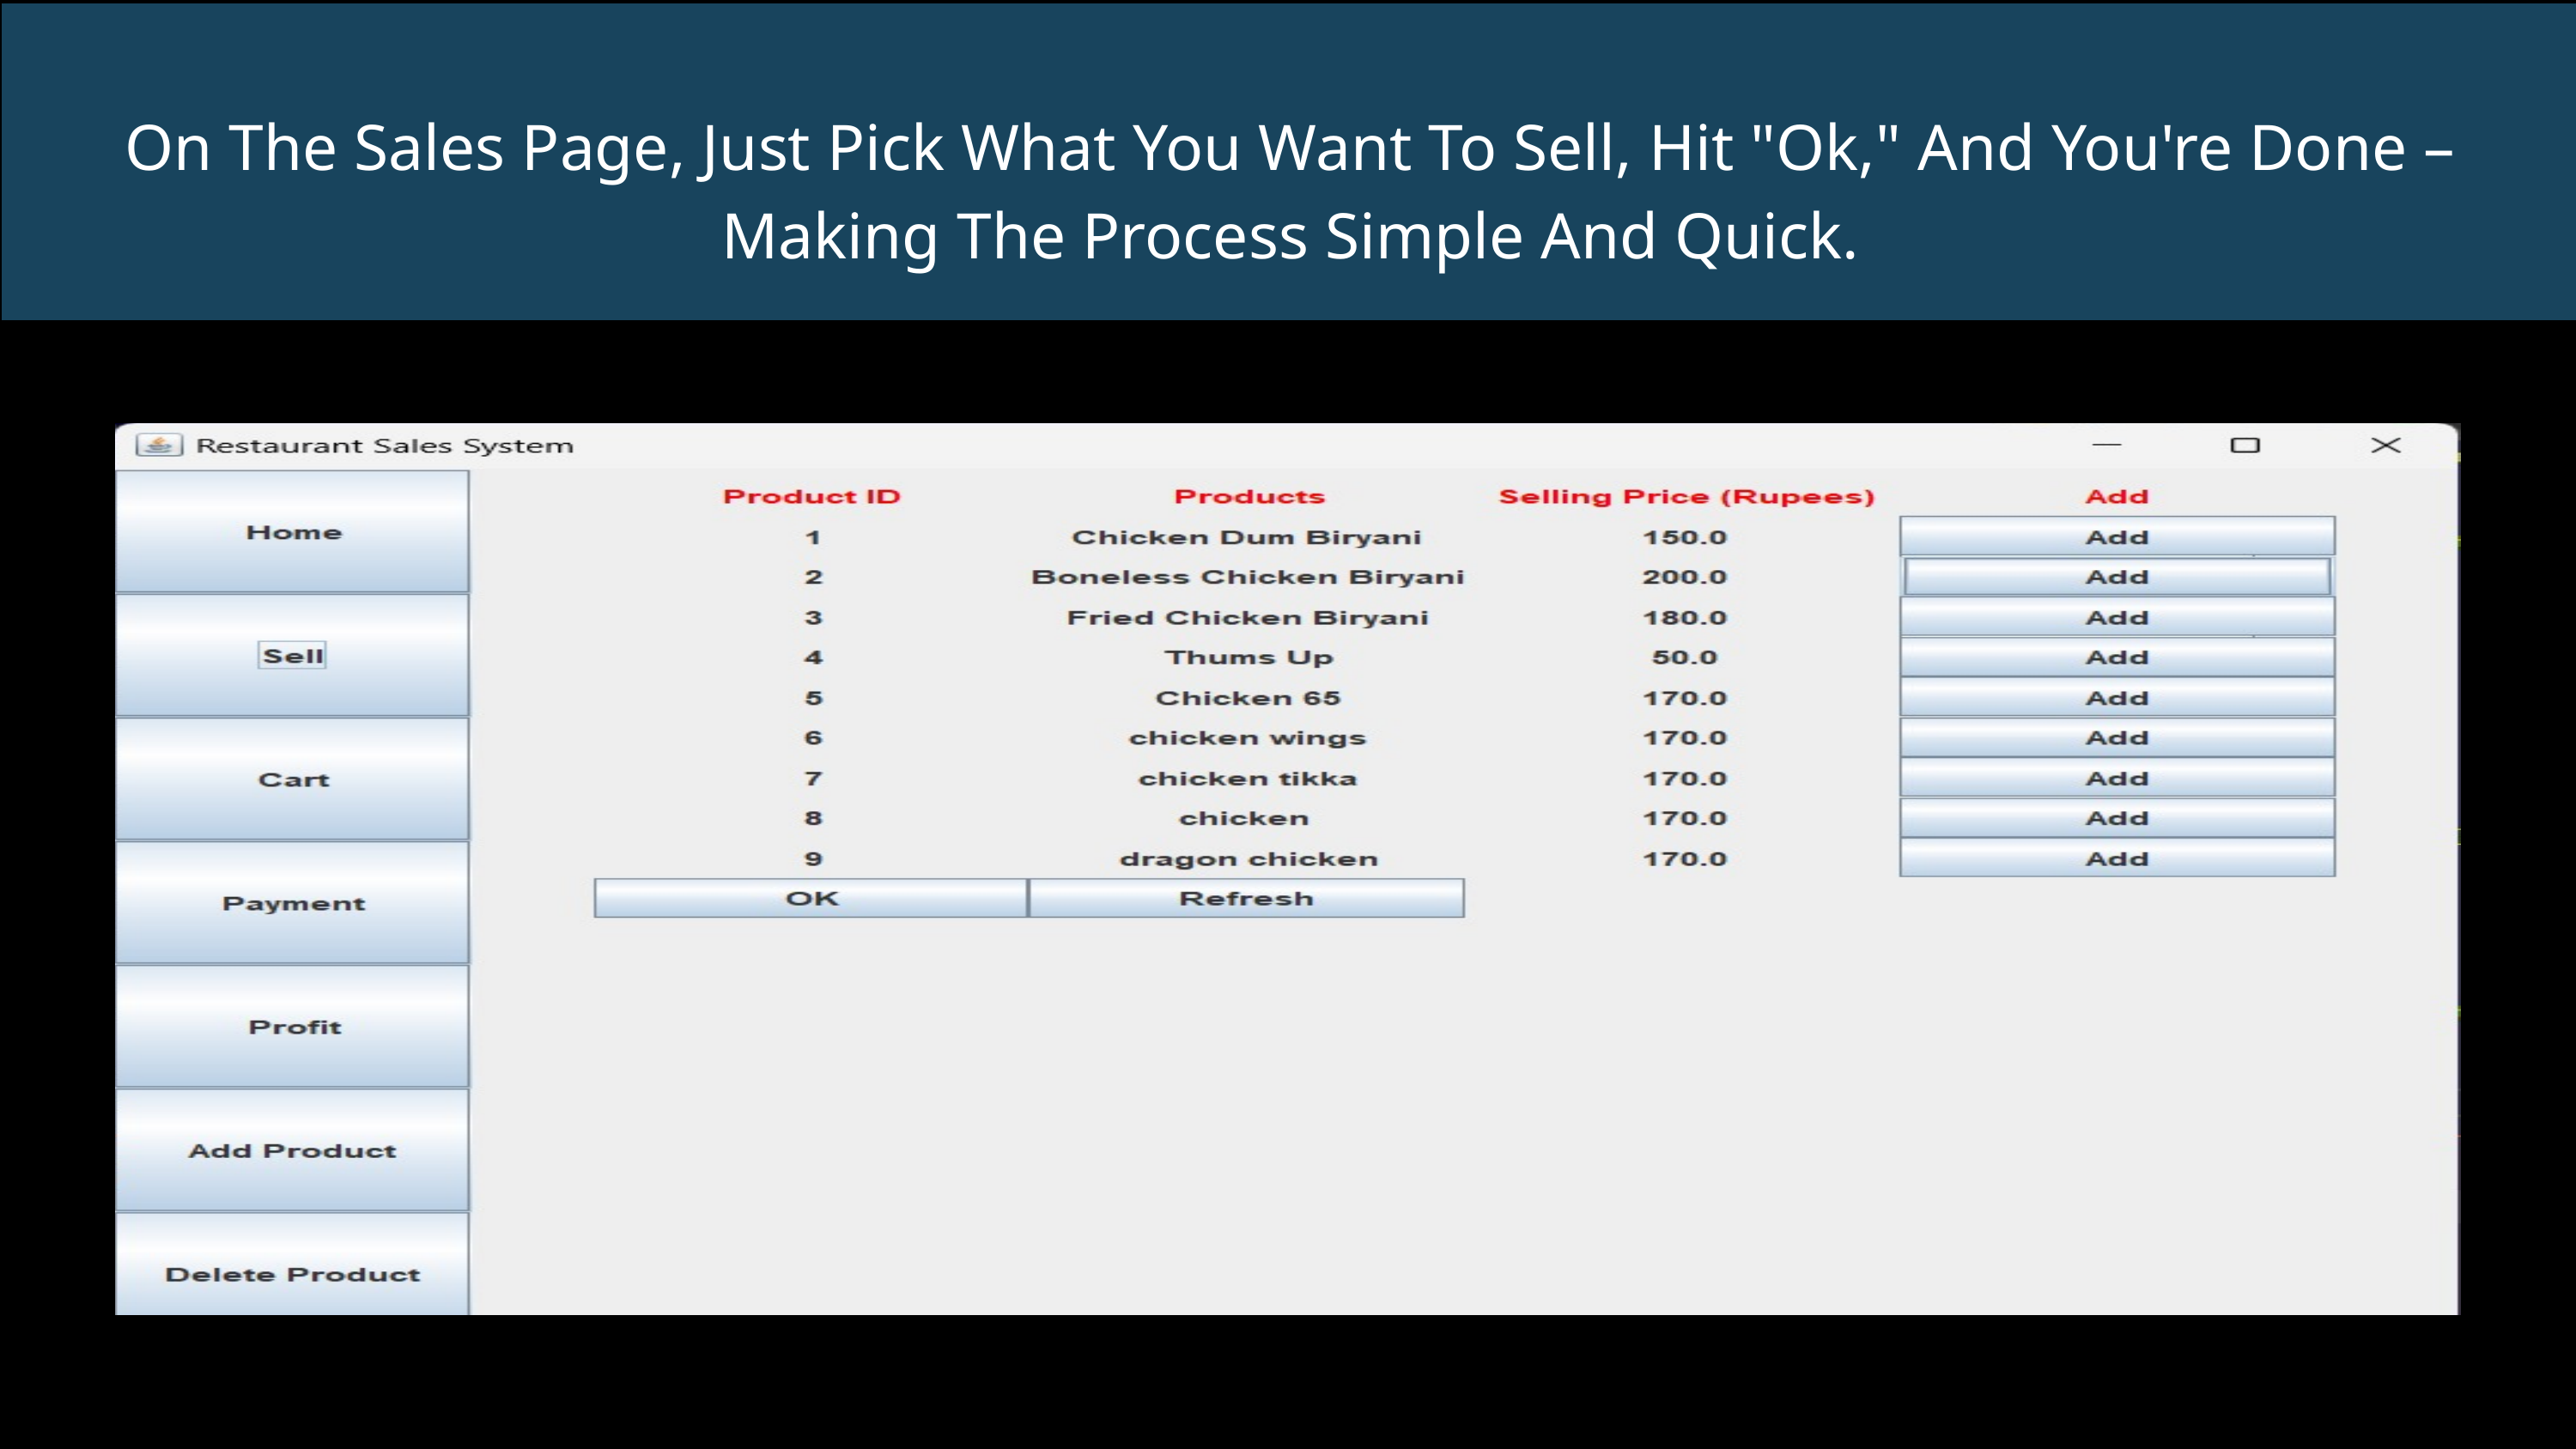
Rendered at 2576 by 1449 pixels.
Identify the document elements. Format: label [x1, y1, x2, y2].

text_box [1, 3, 2576, 321]
text_box [115, 423, 2461, 1315]
